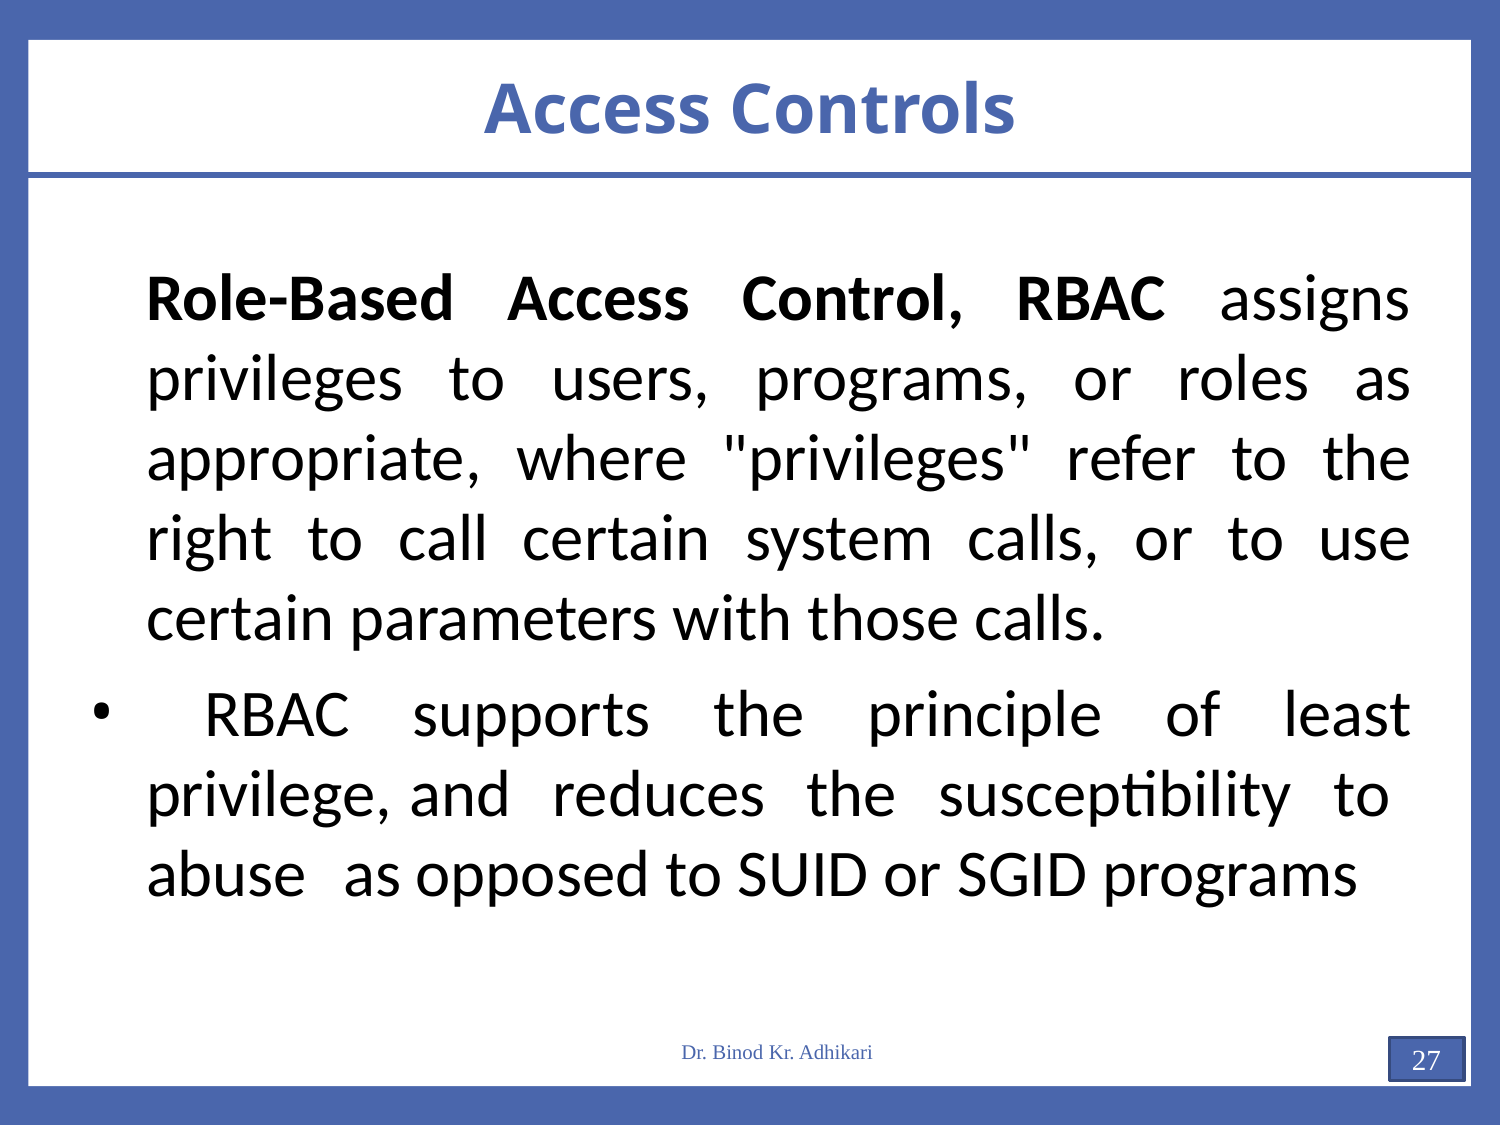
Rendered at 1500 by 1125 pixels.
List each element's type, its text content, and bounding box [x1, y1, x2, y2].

title Access Controls [457, 10, 1043, 201]
text_box Role-Based Access Control, RBAC assigns privileges to users, programs, or roles as appropriate, where "privileges" refer to the right to call certain system calls, or to use certain parameters with those calls. RBAC supports the principle of least privilege, and reduces the susceptibility to abuse as opposed to SUID or SGID programs [87, 251, 1412, 910]
footer Dr. Binod Kr. Adhikari [485, 910, 1067, 1125]
